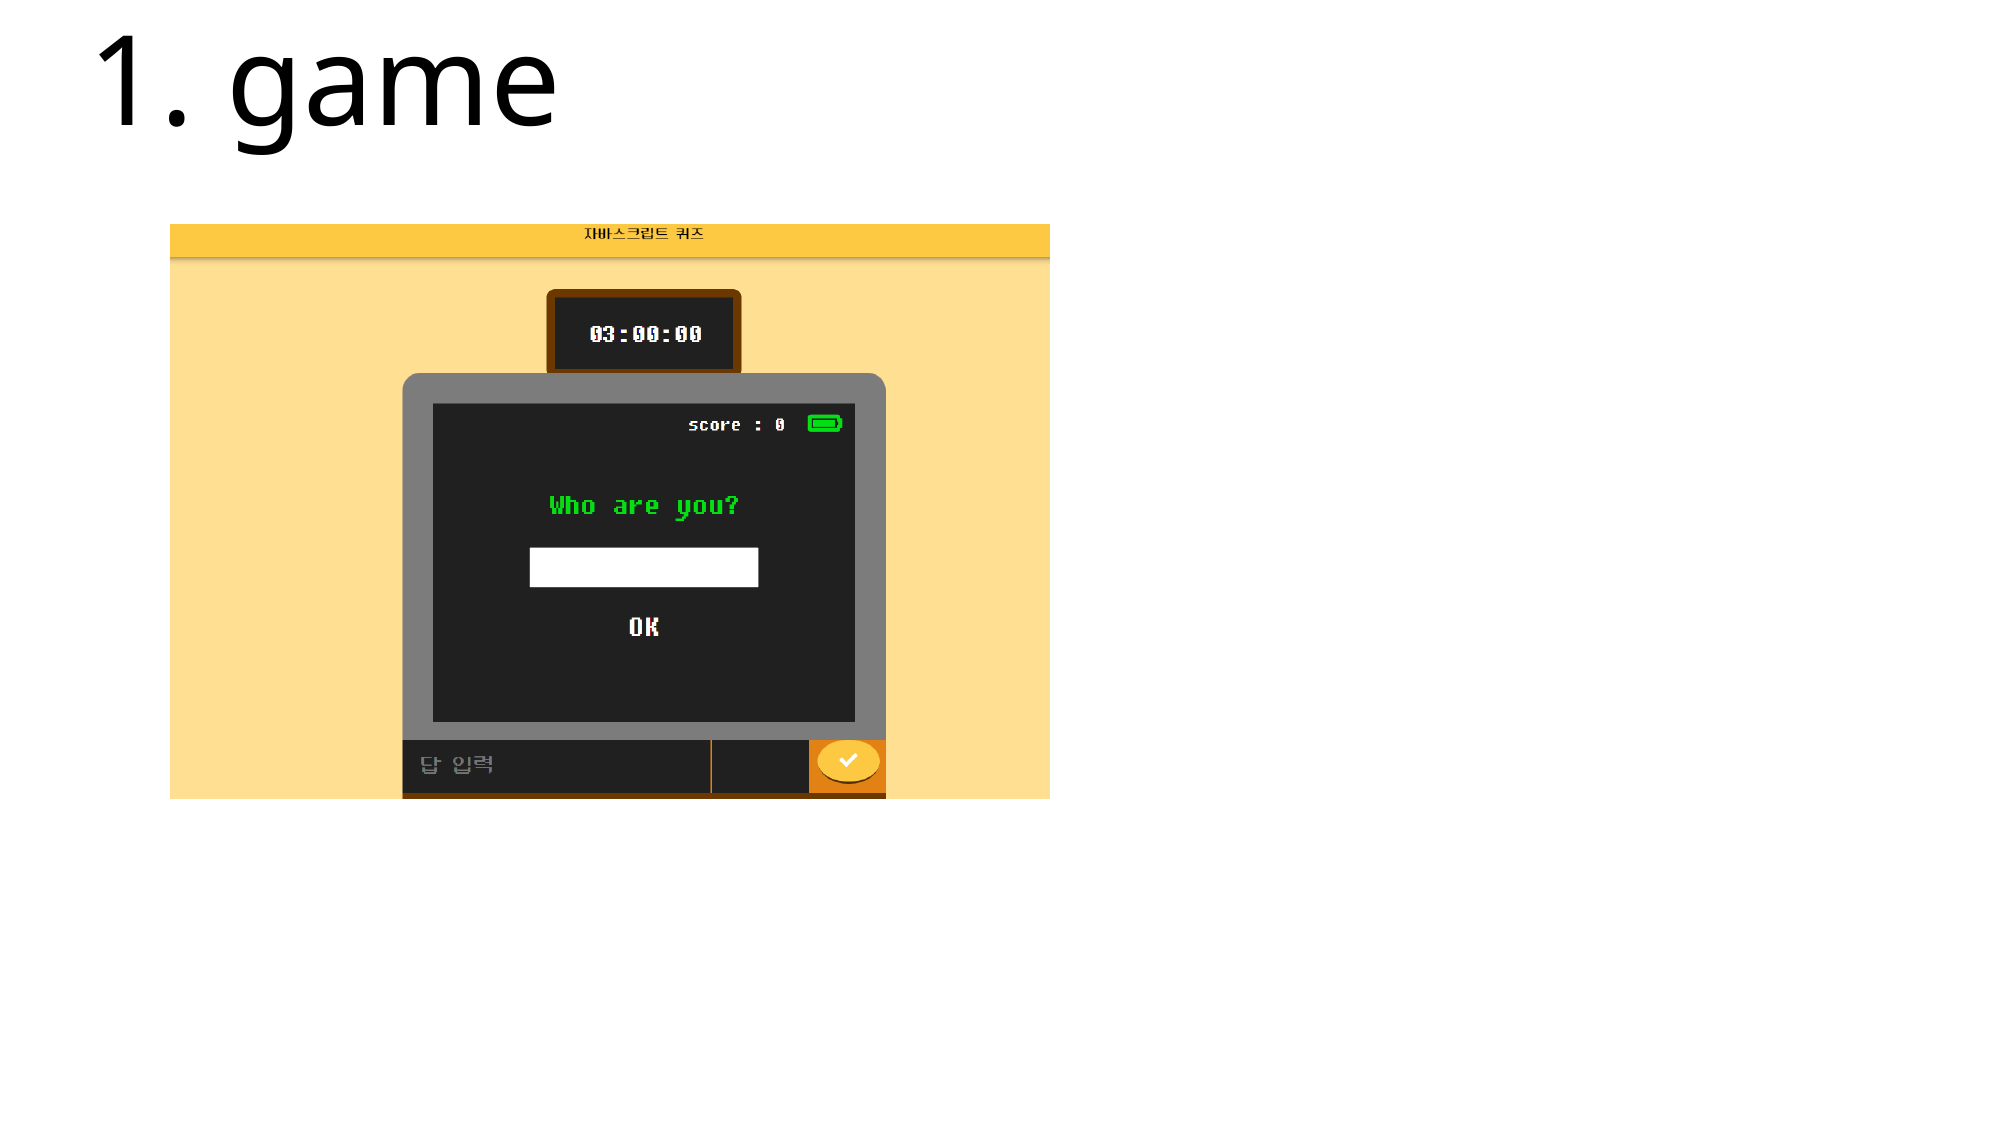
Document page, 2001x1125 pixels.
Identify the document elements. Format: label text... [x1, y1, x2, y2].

title 1. game [0, 0, 650, 160]
picture [170, 224, 1050, 799]
